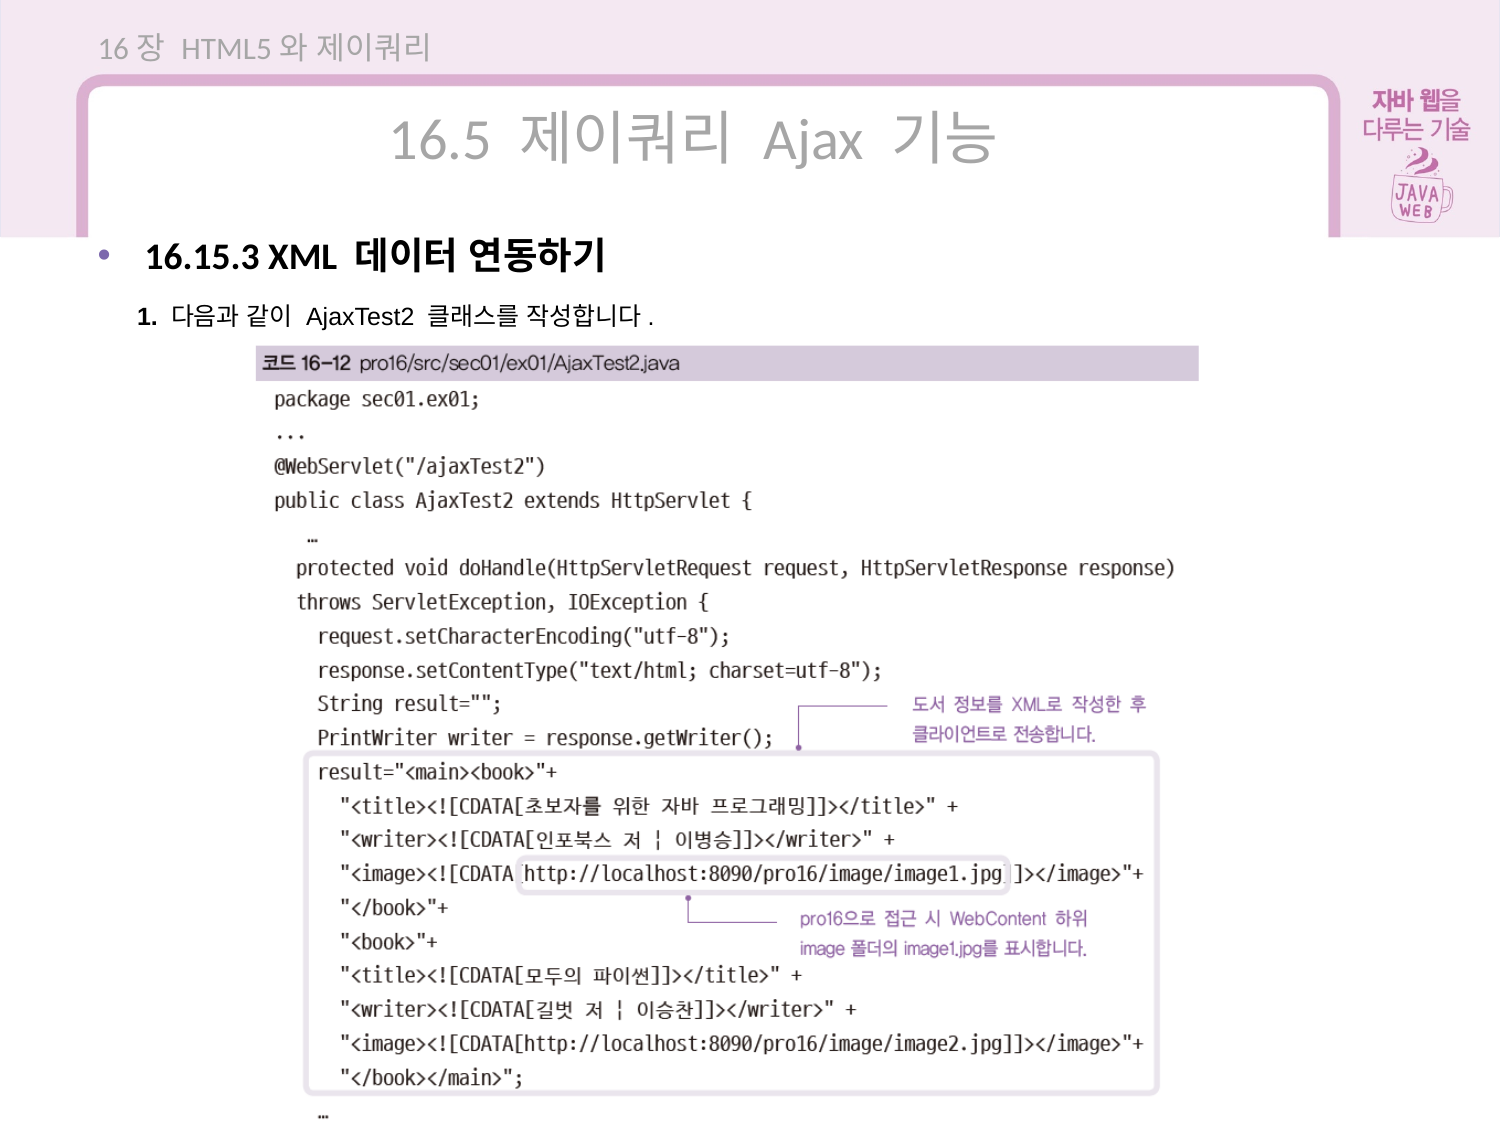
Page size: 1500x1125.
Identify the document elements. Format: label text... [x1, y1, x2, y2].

picture [0, 0, 1500, 1125]
text_box 16장 HTML5와 제이쿼리 [82, 0, 1133, 74]
text_box 16.5 제이쿼리 Ajax 기능 [168, 93, 1219, 179]
text_box 16.15.3 XML 데이터 연동하기 [82, 202, 1402, 285]
text_box 1. 다음과 같이 AjaxTest2 클래스를 작성합니다. [122, 293, 1238, 338]
